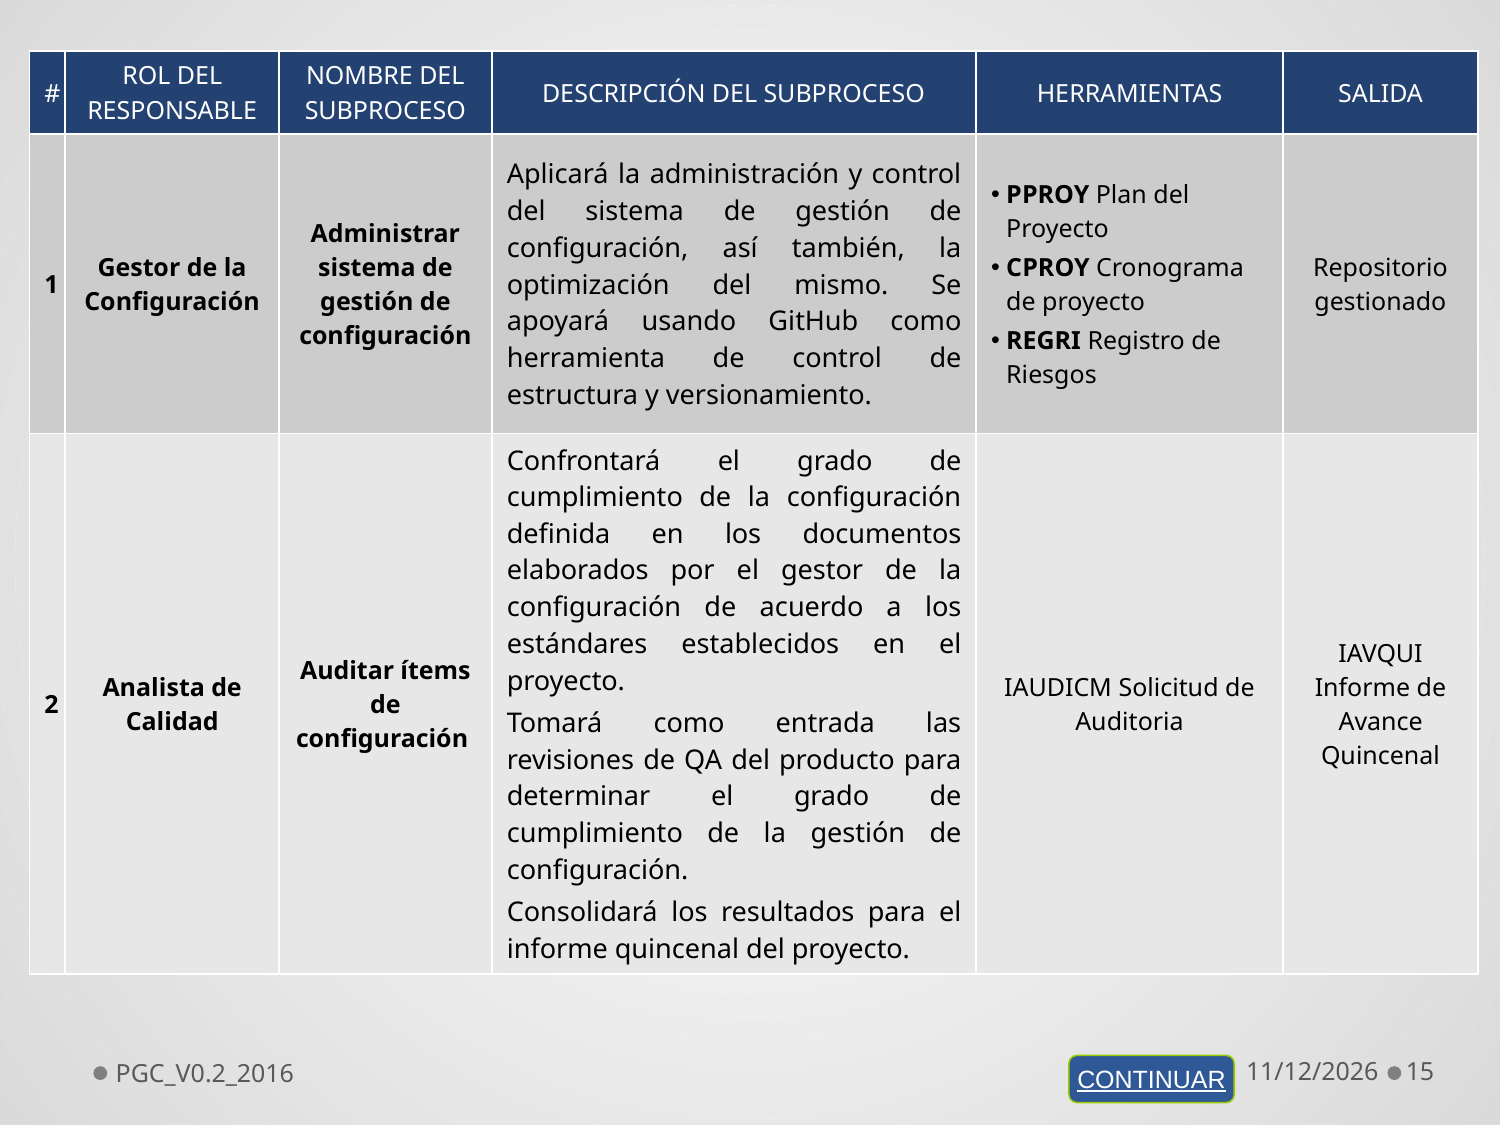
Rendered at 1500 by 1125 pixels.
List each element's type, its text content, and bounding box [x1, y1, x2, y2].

text_box CONTINUAR [1068, 1055, 1235, 1103]
table_cell IAVQUI Informe de Avance Quincenal [1284, 434, 1477, 973]
table_header NOMBRE DEL SUBPROCESO [280, 52, 491, 133]
table_cell Confrontará el grado de cumplimiento de la configuración definida en los documentos elaborados por el gestor de la configuración de acuerdo a los estándares establecidos en el proyecto. Tomará como entrada las revisiones de QA del producto para determinar el grado de cumplimiento de la gestión de configuración. Consolidará los resultados para el informe quincenal del proyecto. [493, 434, 975, 973]
table_cell 2 [30, 434, 64, 973]
table_cell IAUDICM Solicitud de Auditoria [977, 434, 1282, 973]
table_cell Aplicará la administración y control del sistema de gestión de configuración, así también, la optimización del mismo. Se apoyará usando GitHub como herramienta de control de estructura y versionamiento. [493, 135, 975, 433]
table_header # [30, 52, 64, 133]
footer PGC_V0.2_2016 [108, 1042, 703, 1103]
table_header DESCRIPCIÓN DEL SUBPROCESO [493, 52, 975, 133]
table_cell PPROY Plan del Proyecto CPROY Cronograma de proyecto REGRI Registro de Riesgos [977, 135, 1282, 433]
table_cell Analista de Calidad [66, 434, 278, 973]
table_cell 1 [30, 135, 64, 433]
table_cell Gestor de la Configuración [66, 135, 278, 433]
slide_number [1043, 1042, 1386, 1103]
table_cell Auditar ítems de configuración [280, 434, 491, 973]
table_cell Repositorio gestionado [1284, 135, 1477, 433]
table_header SALIDA [1284, 52, 1477, 133]
table_header HERRAMIENTAS [977, 52, 1282, 133]
table_header ROL DEL RESPONSABLE [66, 52, 278, 133]
slide_number 15 [1401, 1042, 1494, 1103]
table_cell Administrar sistema de gestión de configuración [280, 135, 491, 433]
